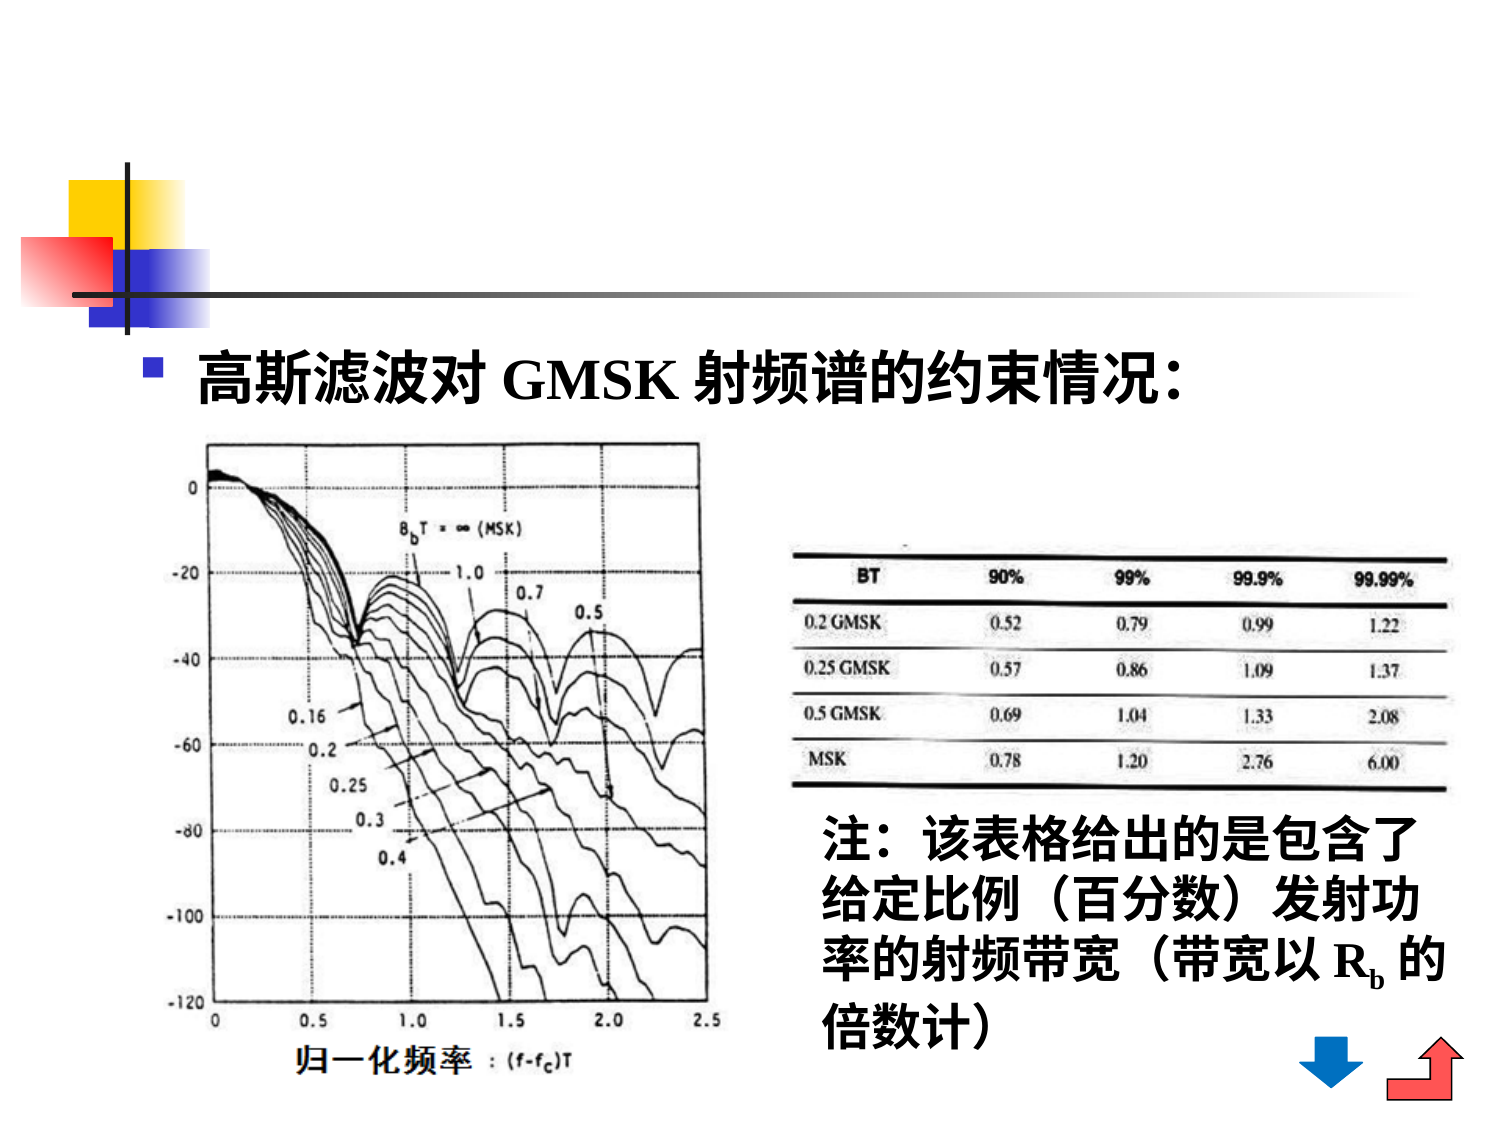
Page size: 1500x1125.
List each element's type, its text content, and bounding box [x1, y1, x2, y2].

text_box [1387, 1037, 1463, 1100]
list 高斯滤波对GMSK射频谱的约束情况： [124, 324, 1426, 1101]
text_box [1299, 1037, 1363, 1088]
picture [137, 424, 1462, 1087]
text_box 注：该表格给出的是包含了给定比例（百分数）发射功率的射频带宽（带宽以Rb的倍数计） [780, 799, 1475, 1063]
